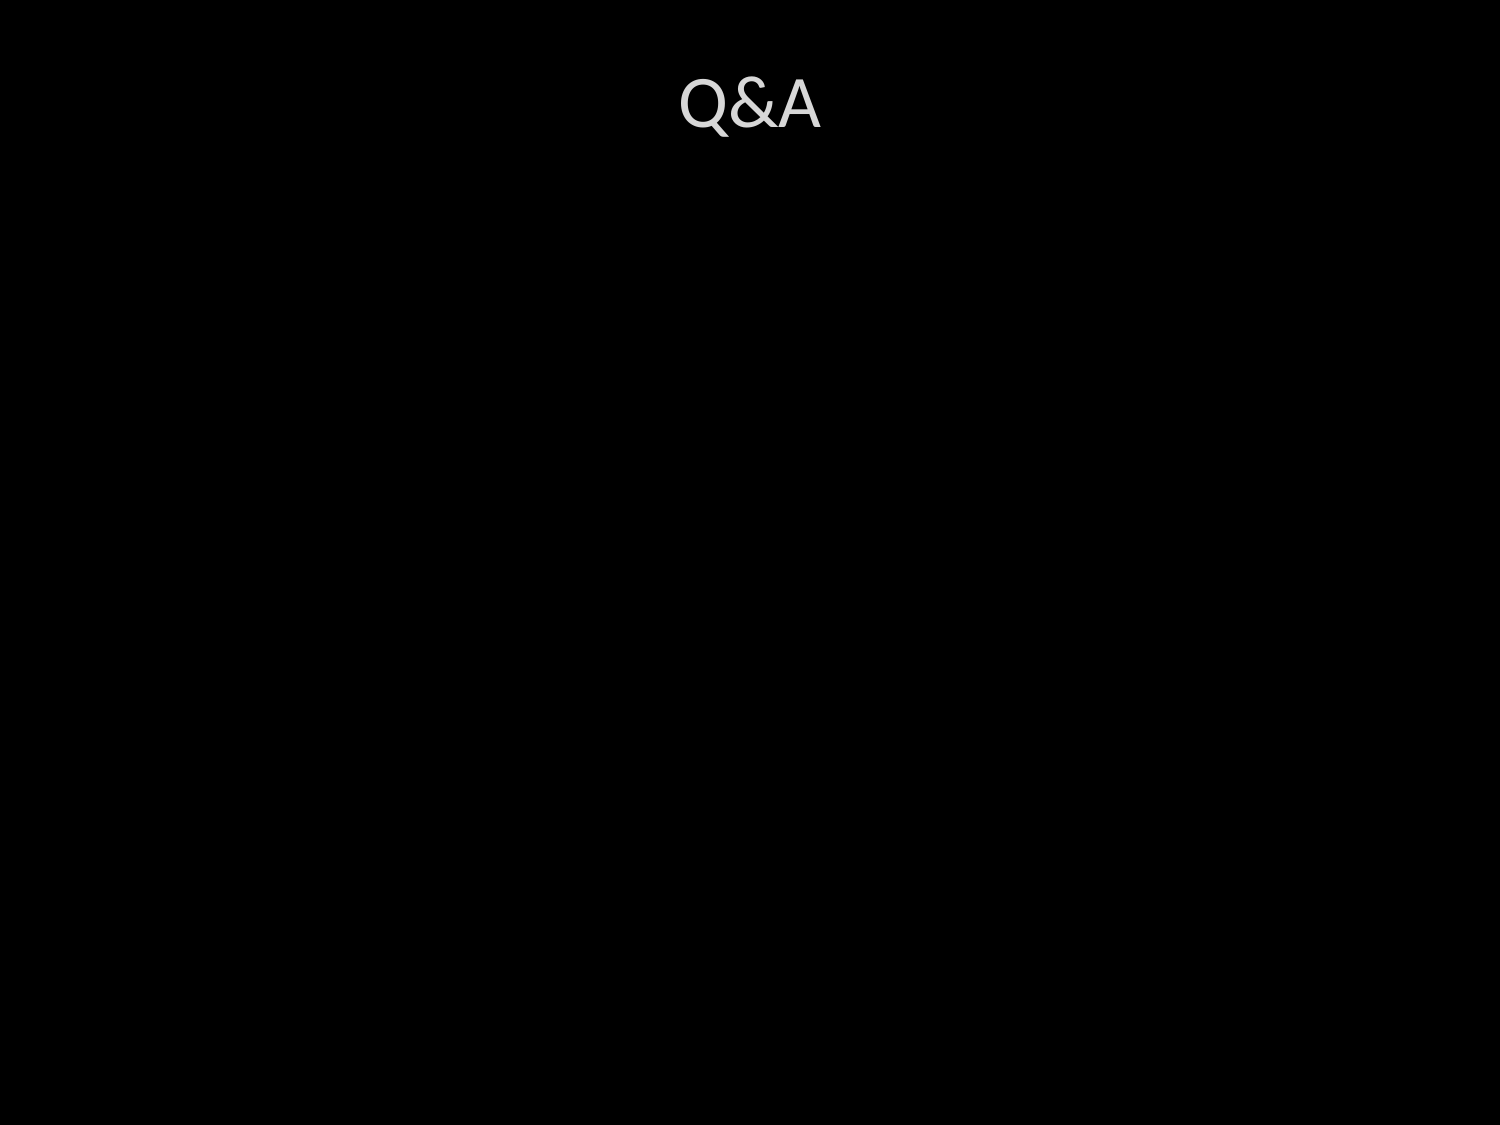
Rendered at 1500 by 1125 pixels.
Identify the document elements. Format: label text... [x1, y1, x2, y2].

title Q&A [75, 45, 1425, 150]
